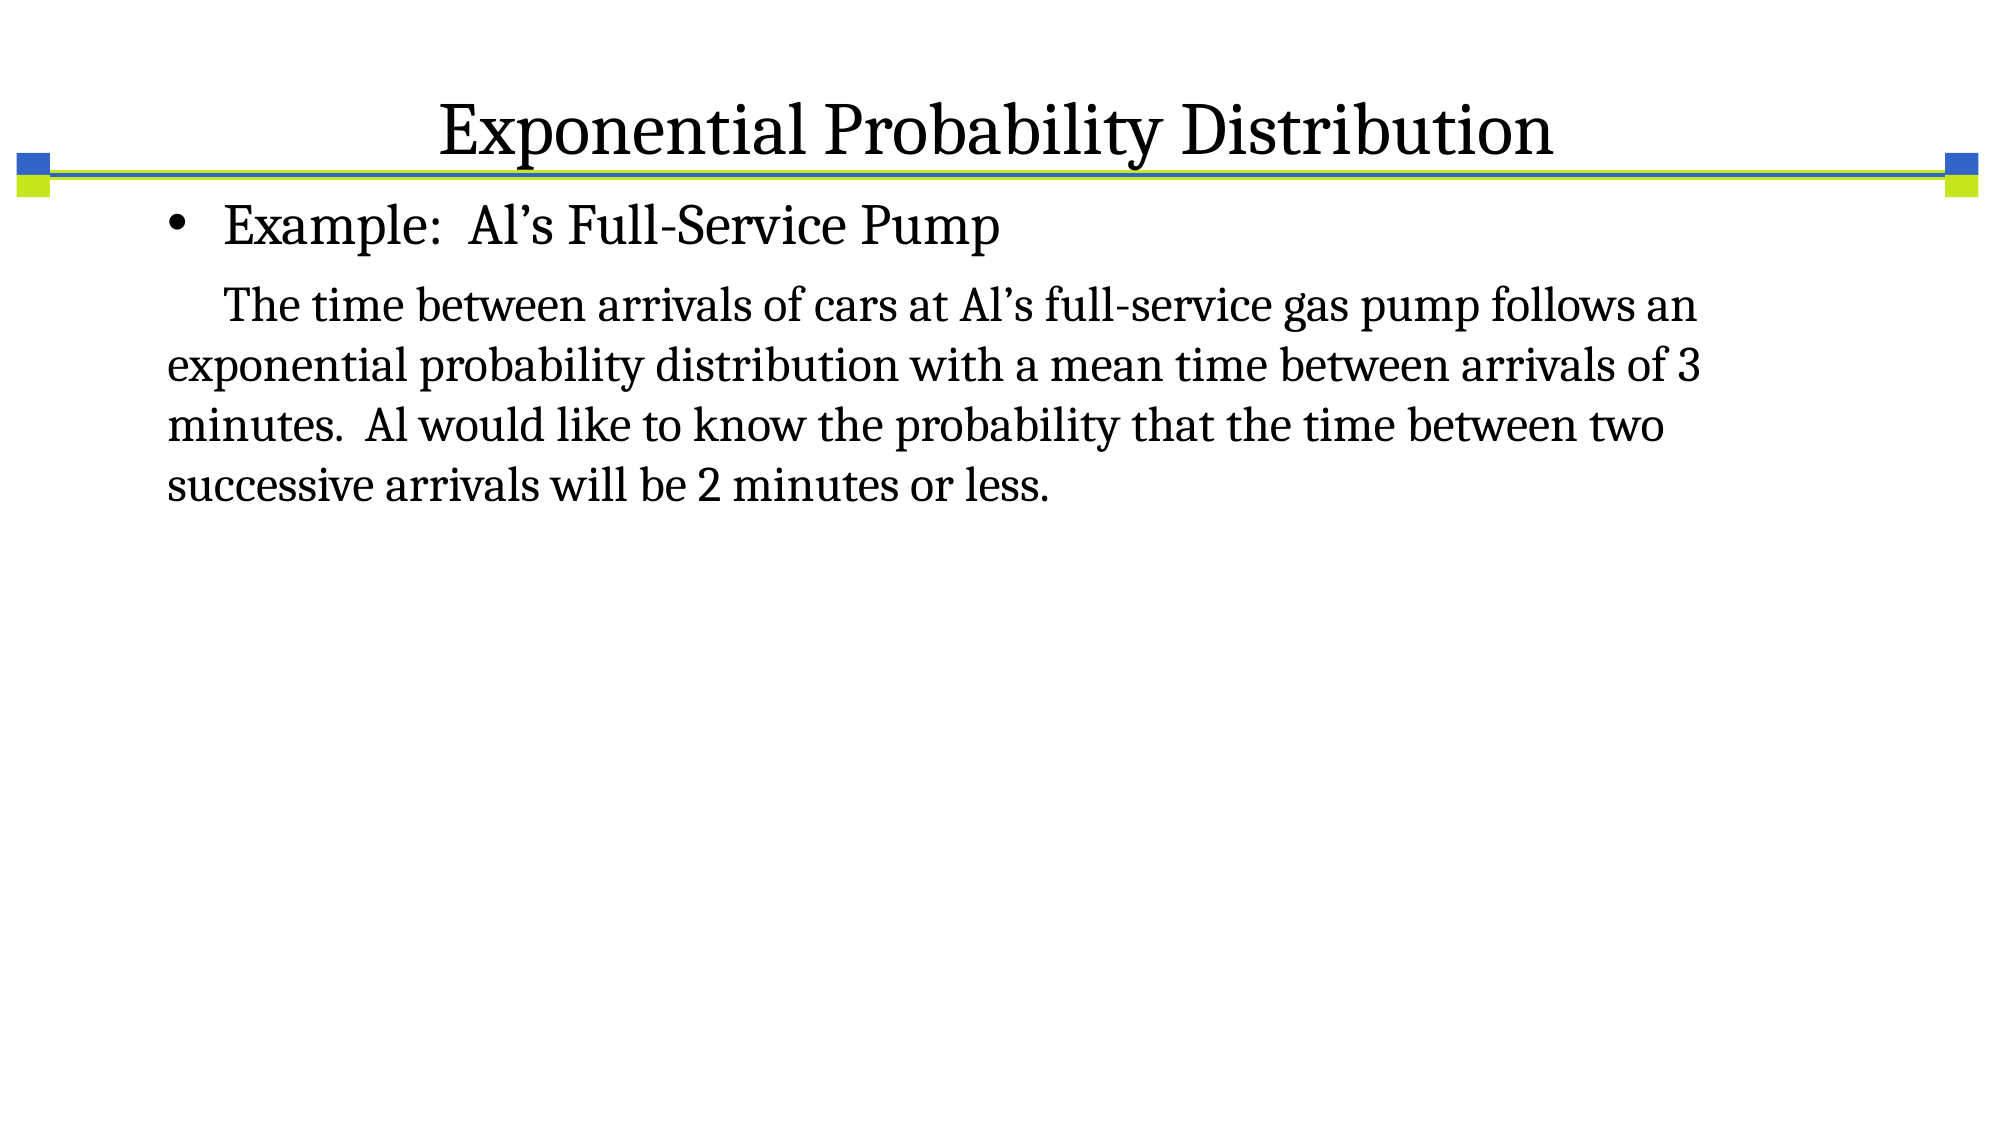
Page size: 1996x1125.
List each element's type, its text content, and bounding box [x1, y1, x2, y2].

text_box The time between arrivals of cars at Al’s full-service gas pump follows an exponential probability distribution with a mean time between arrivals of 3 minutes. Al would like to know the probability that the time between two successive arrivals will be 2 minutes or less. [152, 264, 1858, 541]
text_box Example: Al’s Full-Service Pump [152, 180, 1603, 260]
text_box Exponential Probability Distribution [149, 69, 1846, 180]
